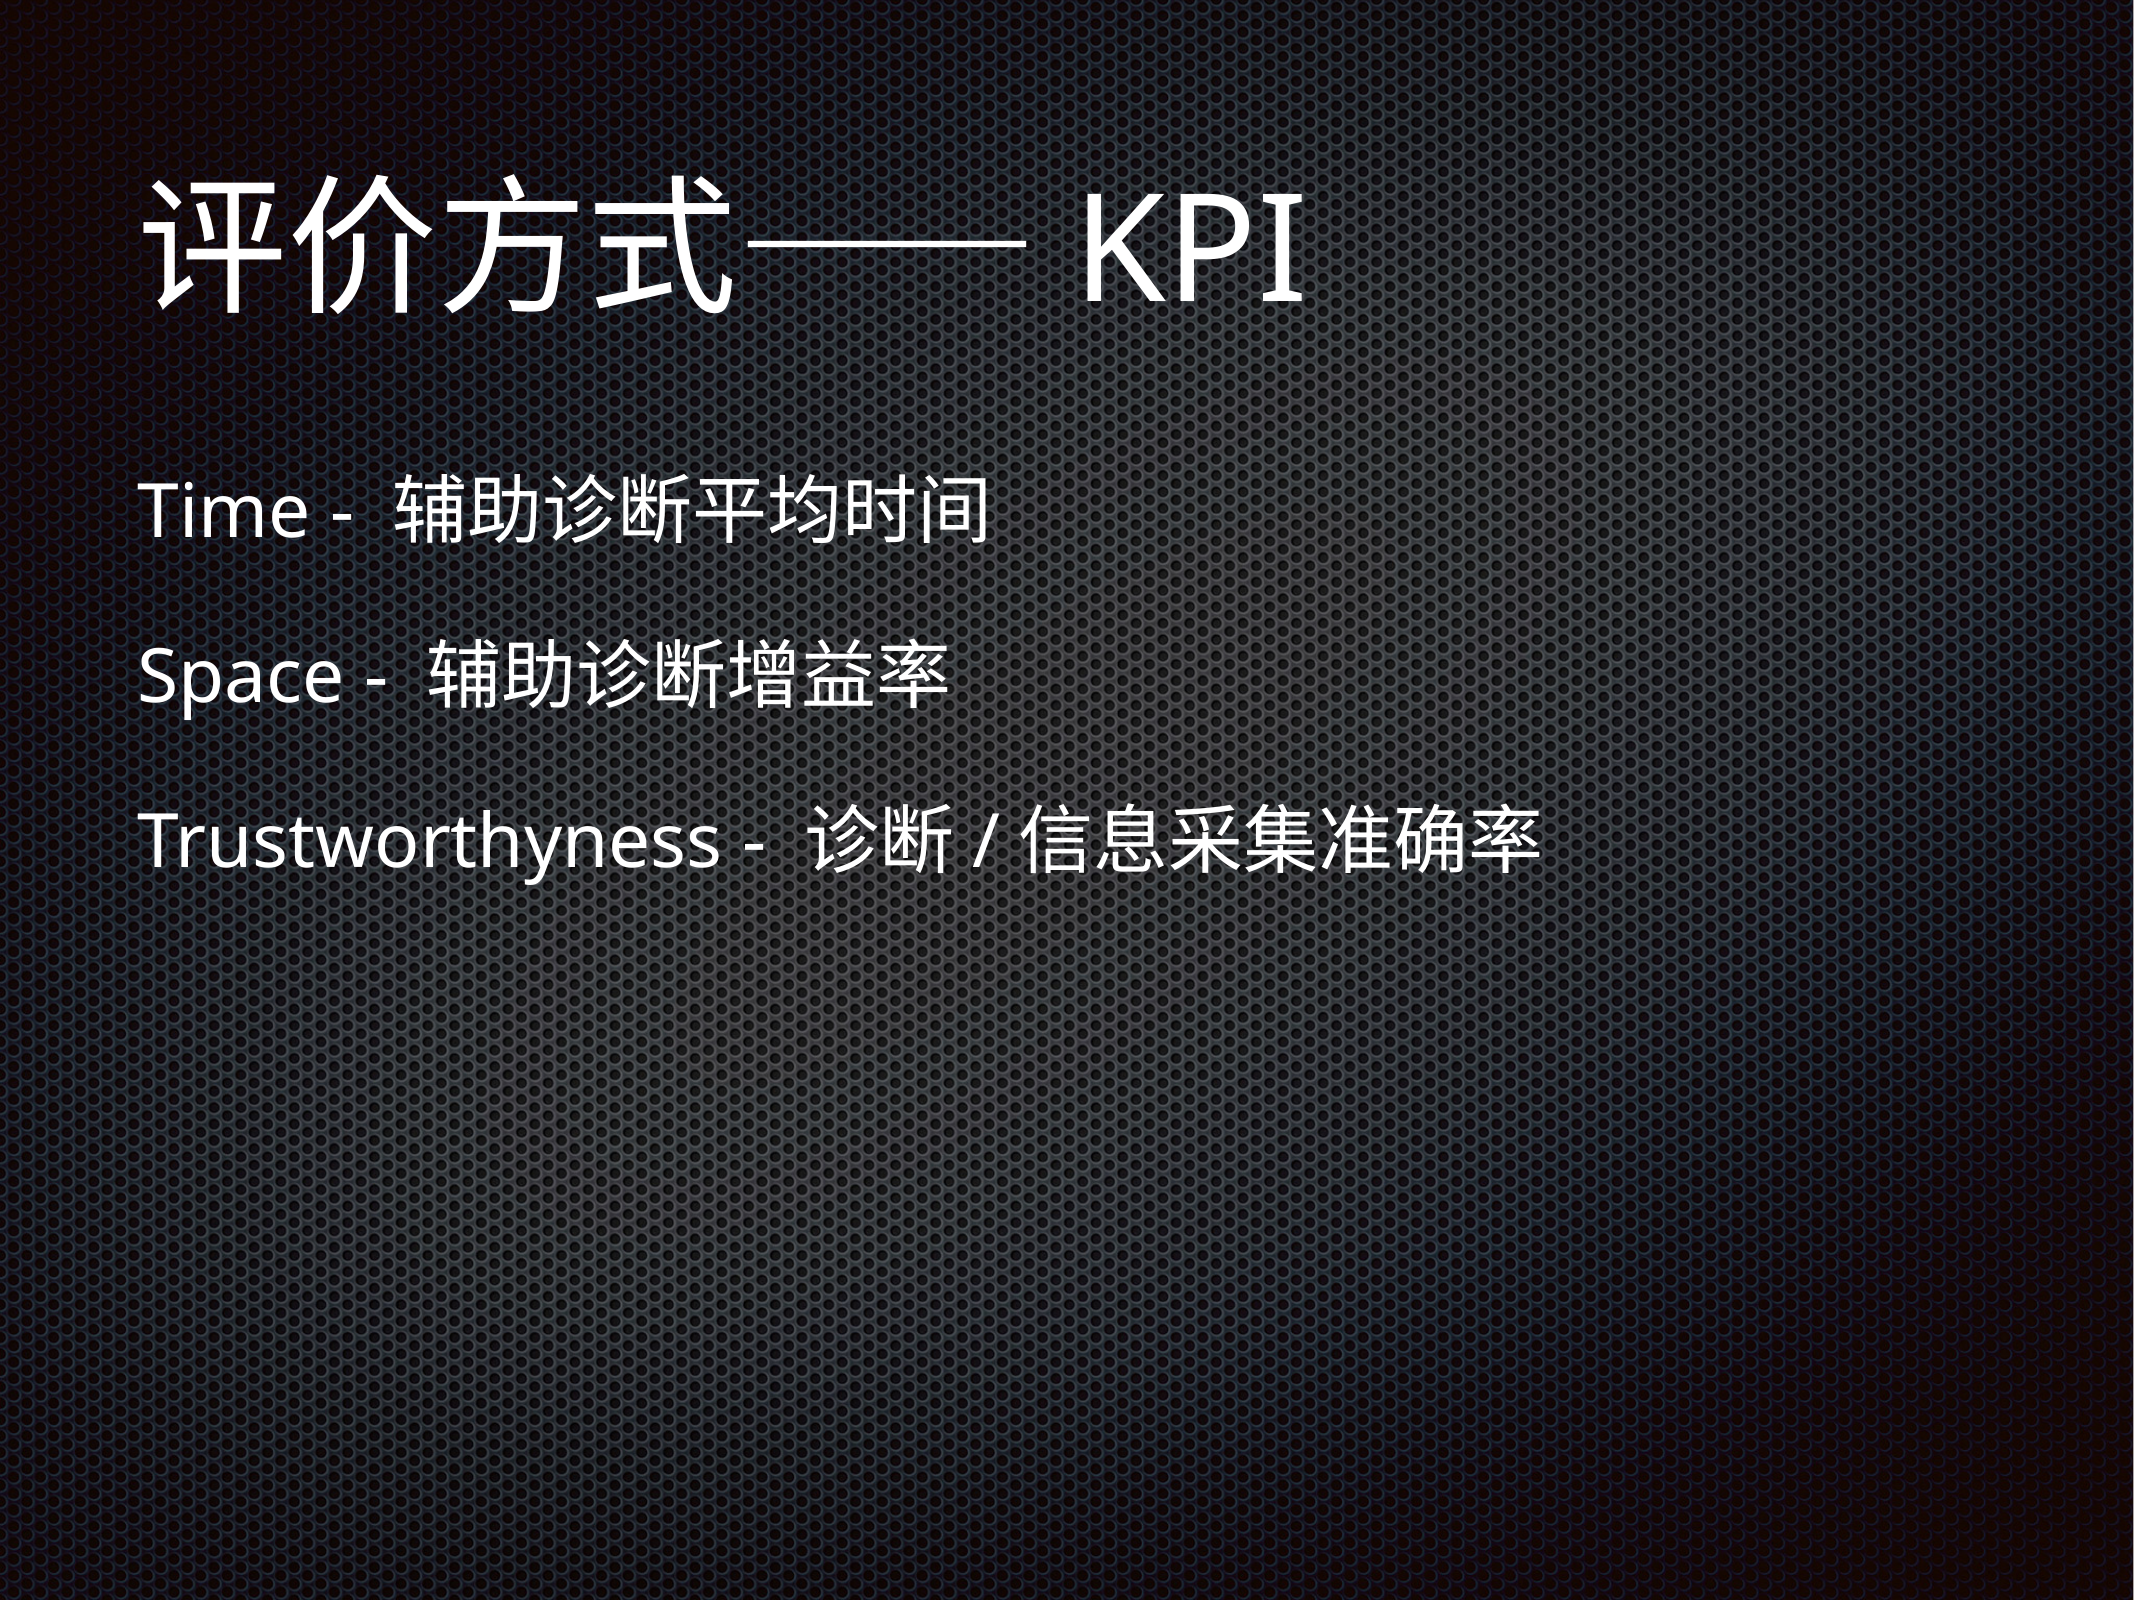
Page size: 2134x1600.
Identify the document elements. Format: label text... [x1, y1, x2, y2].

title 评价方式——KPI [128, 41, 2005, 443]
list Time - 辅助诊断平均时间 Space - 辅助诊断增益率 Trustworthyness - 诊断/信息采集准确率 [128, 453, 2005, 1393]
picture [0, 0, 2134, 1600]
